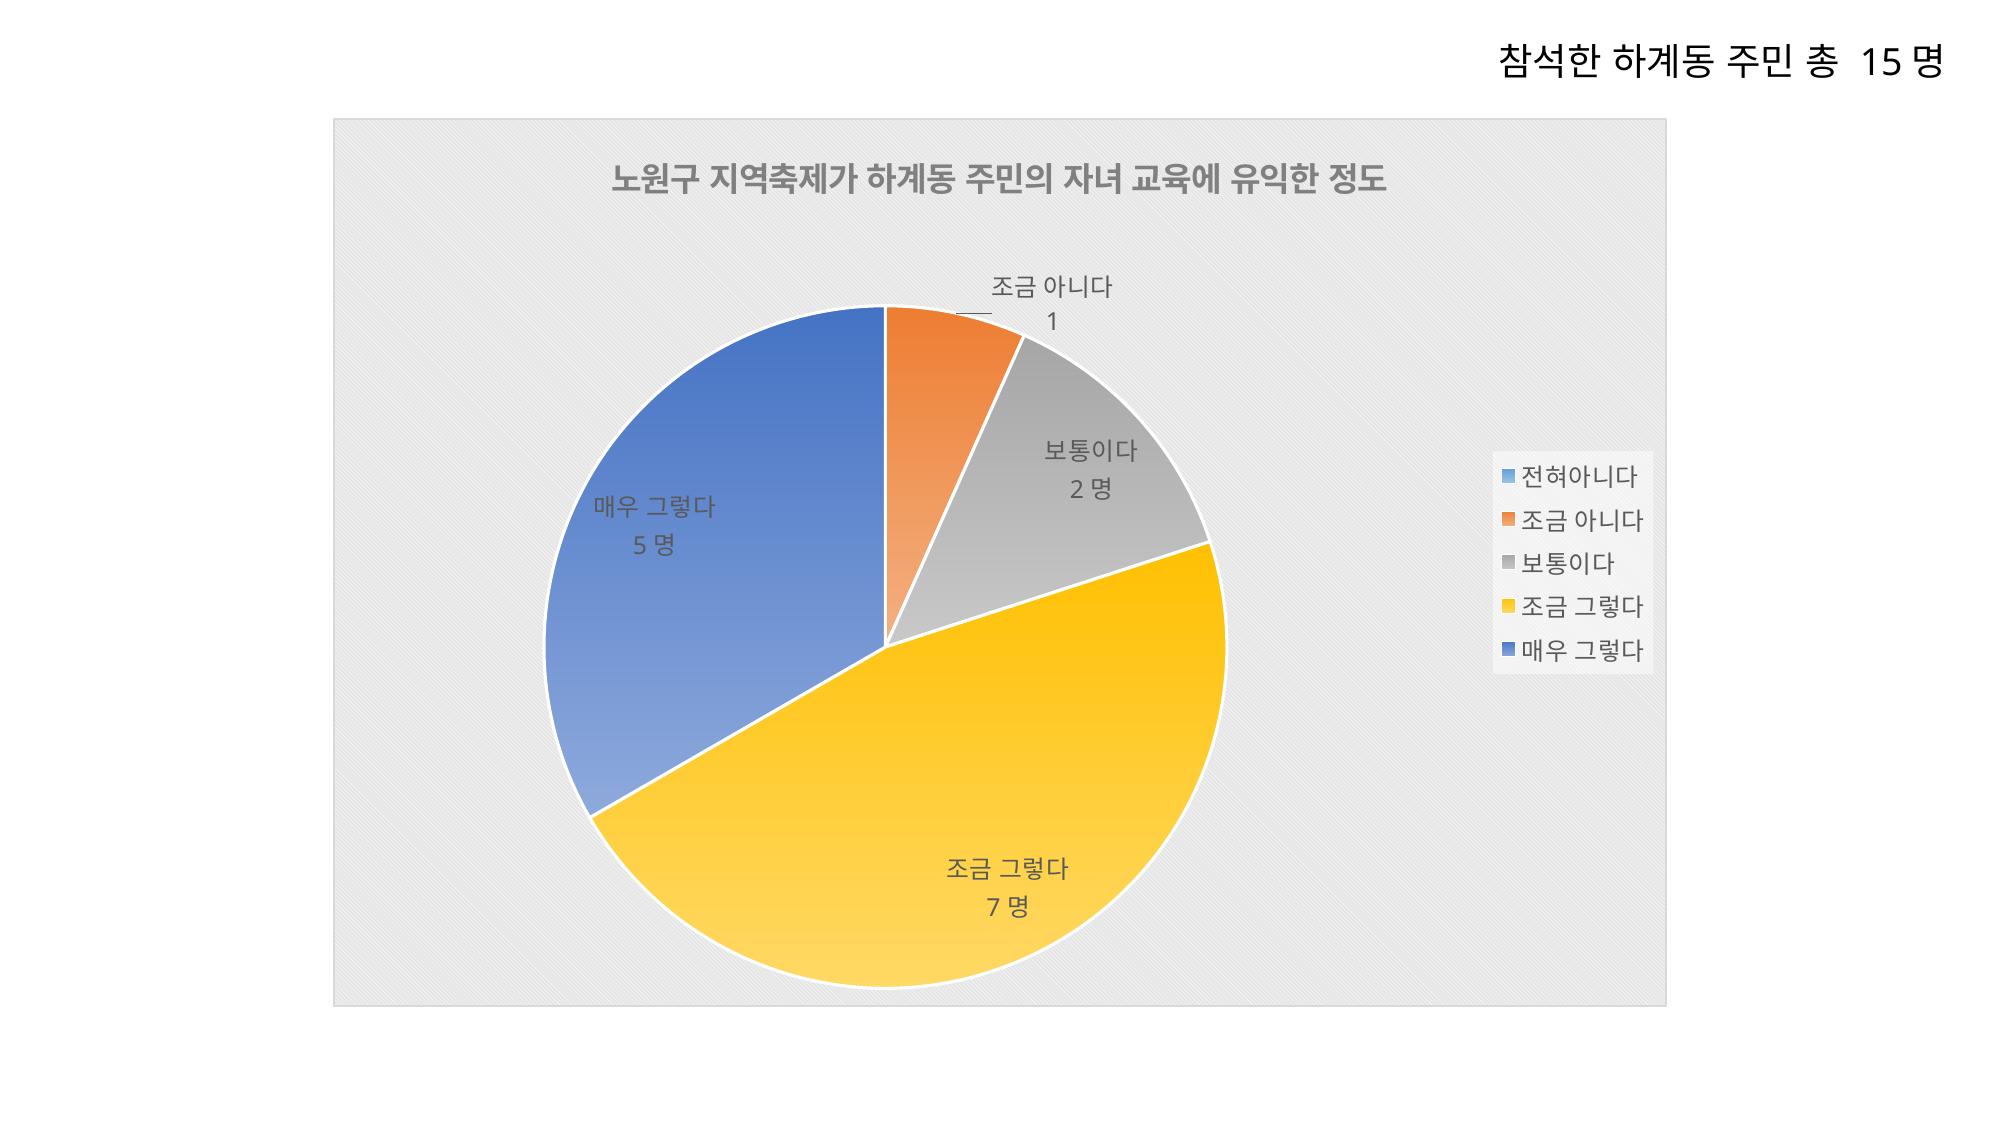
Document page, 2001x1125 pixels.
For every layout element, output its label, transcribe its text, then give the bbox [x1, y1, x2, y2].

text_box 참석한 하계동 주민 총 15명 [1483, 30, 1962, 91]
chart [333, 117, 1667, 1007]
